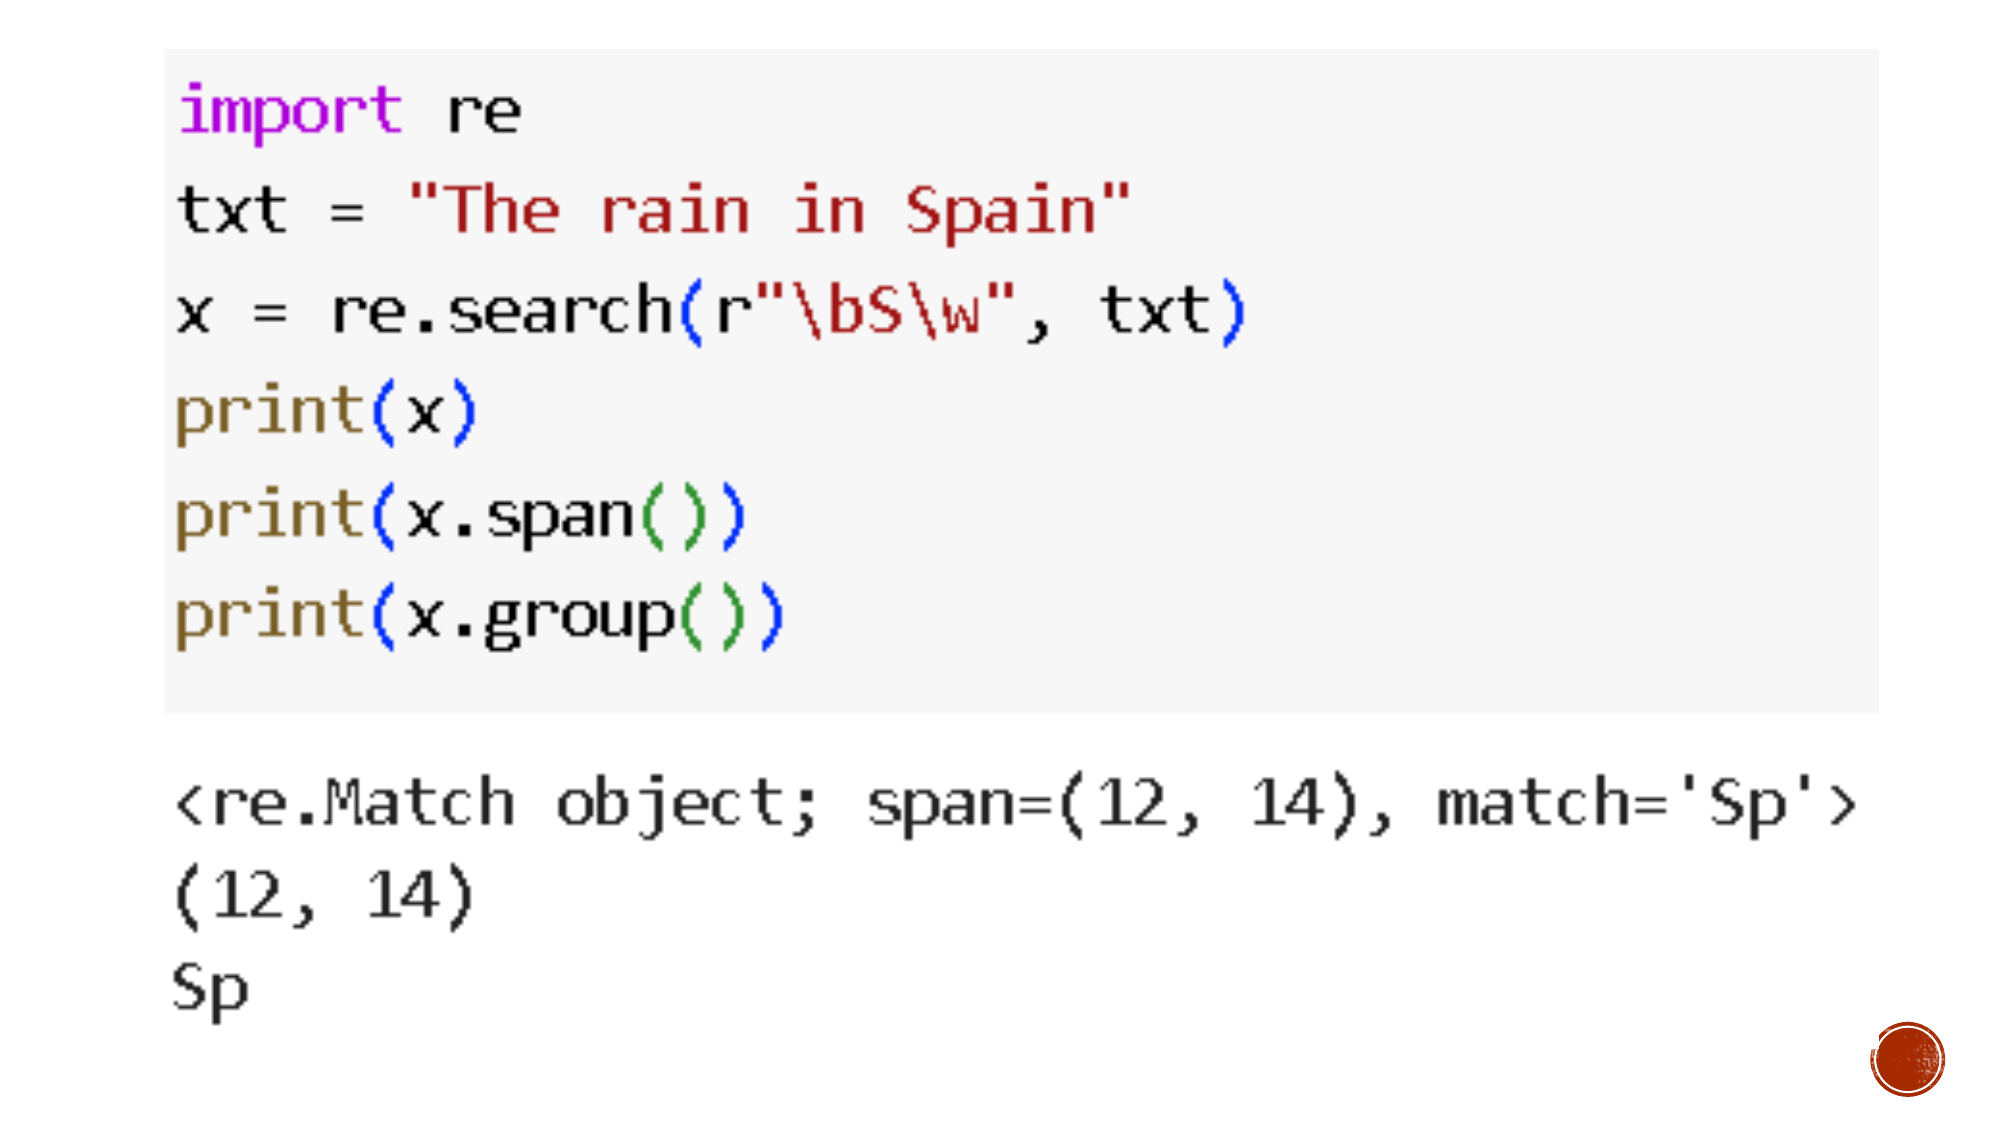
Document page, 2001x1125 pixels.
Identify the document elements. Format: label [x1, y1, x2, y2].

picture [164, 49, 1879, 1049]
